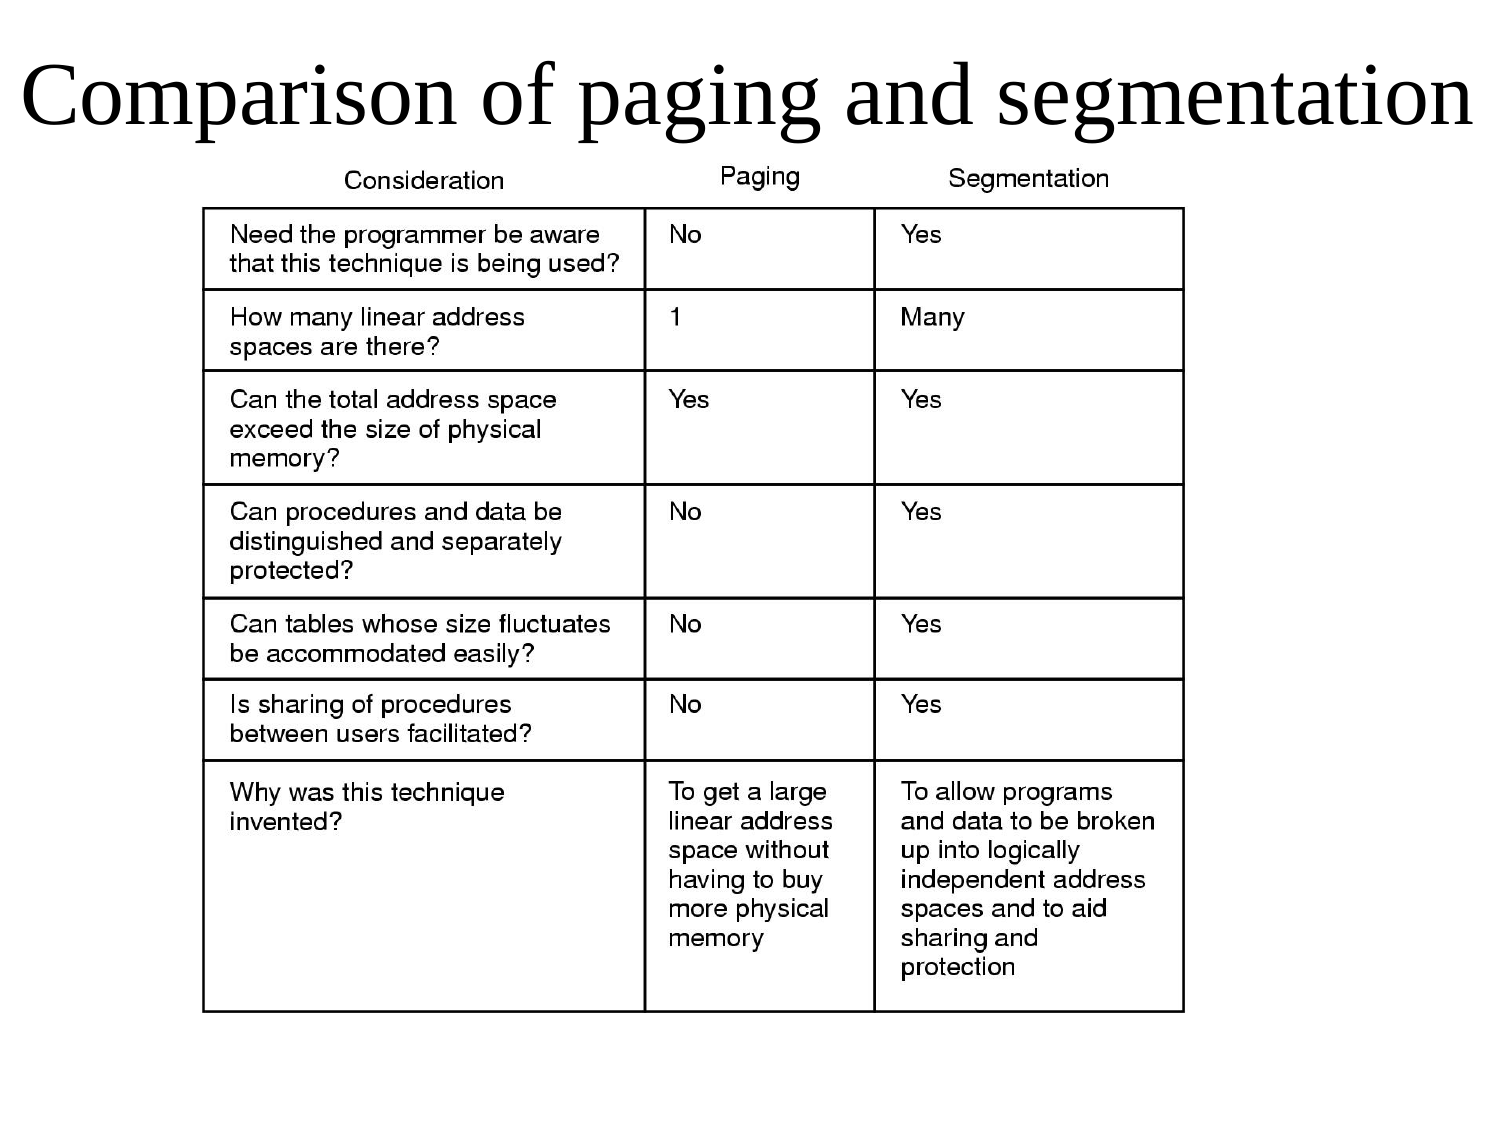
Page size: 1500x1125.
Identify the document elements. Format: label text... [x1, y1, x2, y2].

title Comparison of paging and segmentation [11, 24, 1489, 151]
picture [199, 156, 1188, 1013]
